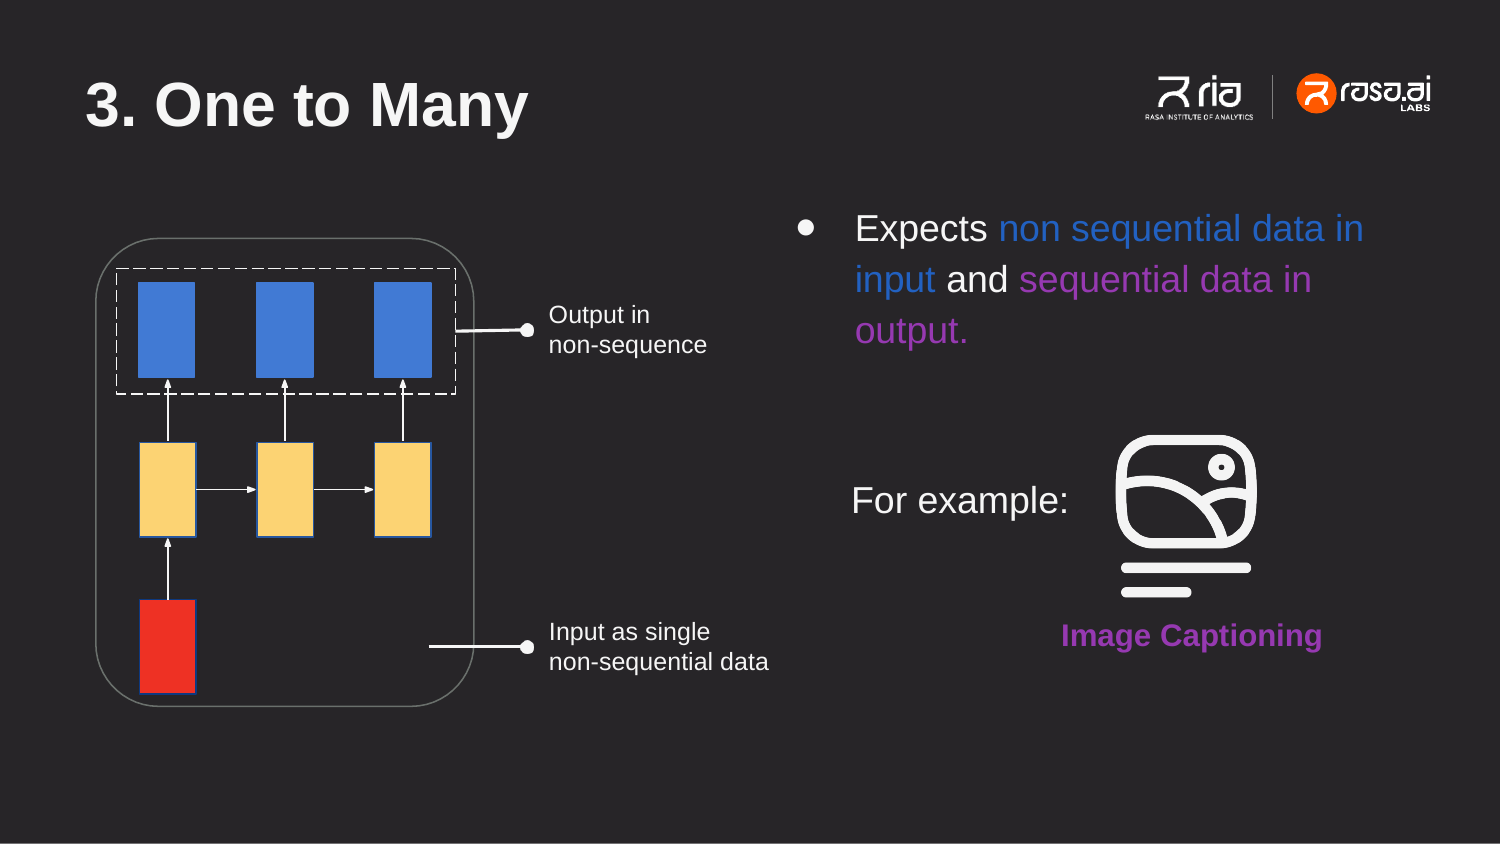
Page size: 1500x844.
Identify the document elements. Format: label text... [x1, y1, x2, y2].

text_box Output in non-sequence [546, 296, 722, 359]
picture [1099, 429, 1273, 603]
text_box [94, 237, 534, 708]
text_box Image Captioning [1058, 612, 1333, 653]
picture [1137, 66, 1261, 128]
text_box Expects non sequential data in input and sequential data in output. [792, 195, 1389, 351]
text_box For example: [848, 474, 1080, 522]
title 3. One to Many [83, 61, 954, 205]
text_box Input as single non-sequential data [546, 613, 788, 676]
